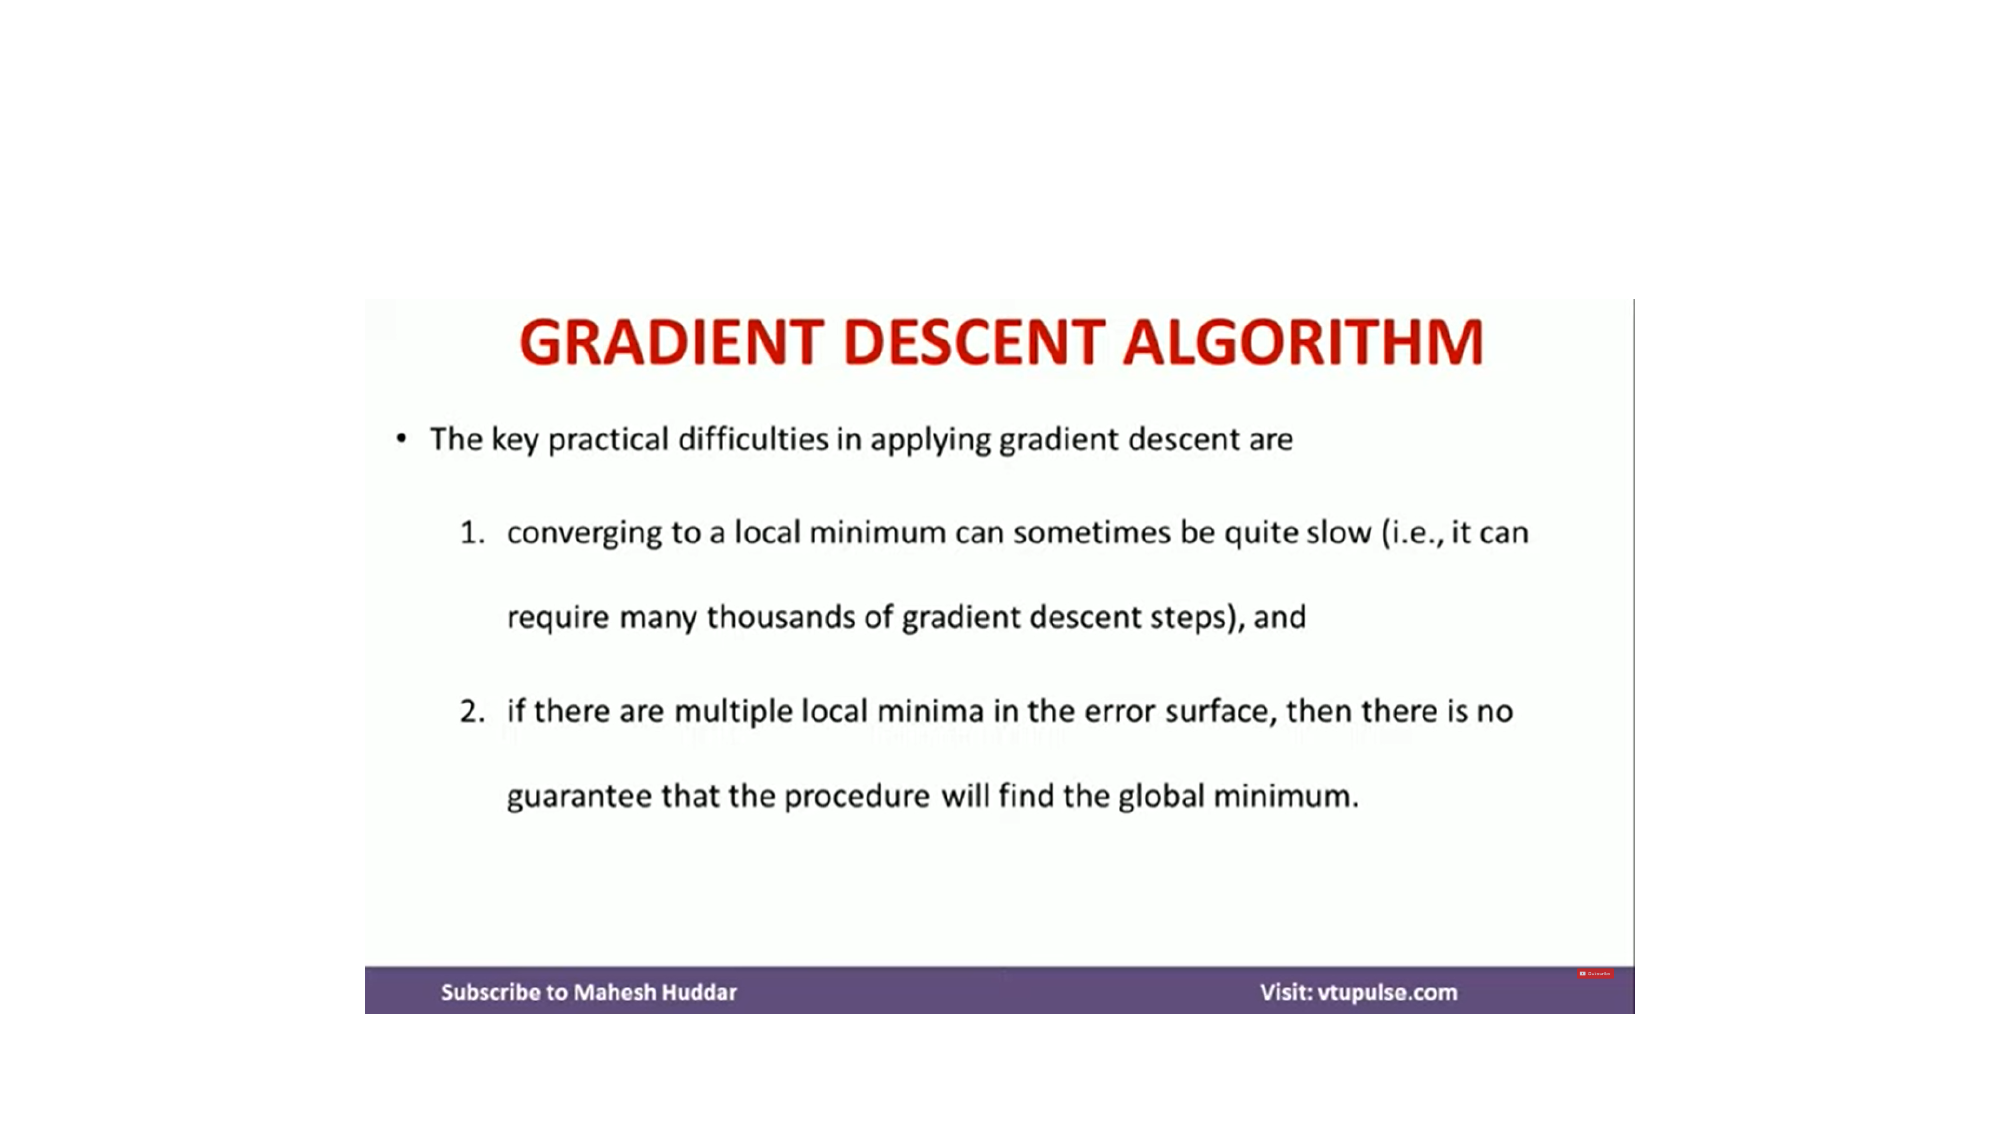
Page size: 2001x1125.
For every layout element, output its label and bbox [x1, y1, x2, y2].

list [365, 299, 1635, 1014]
